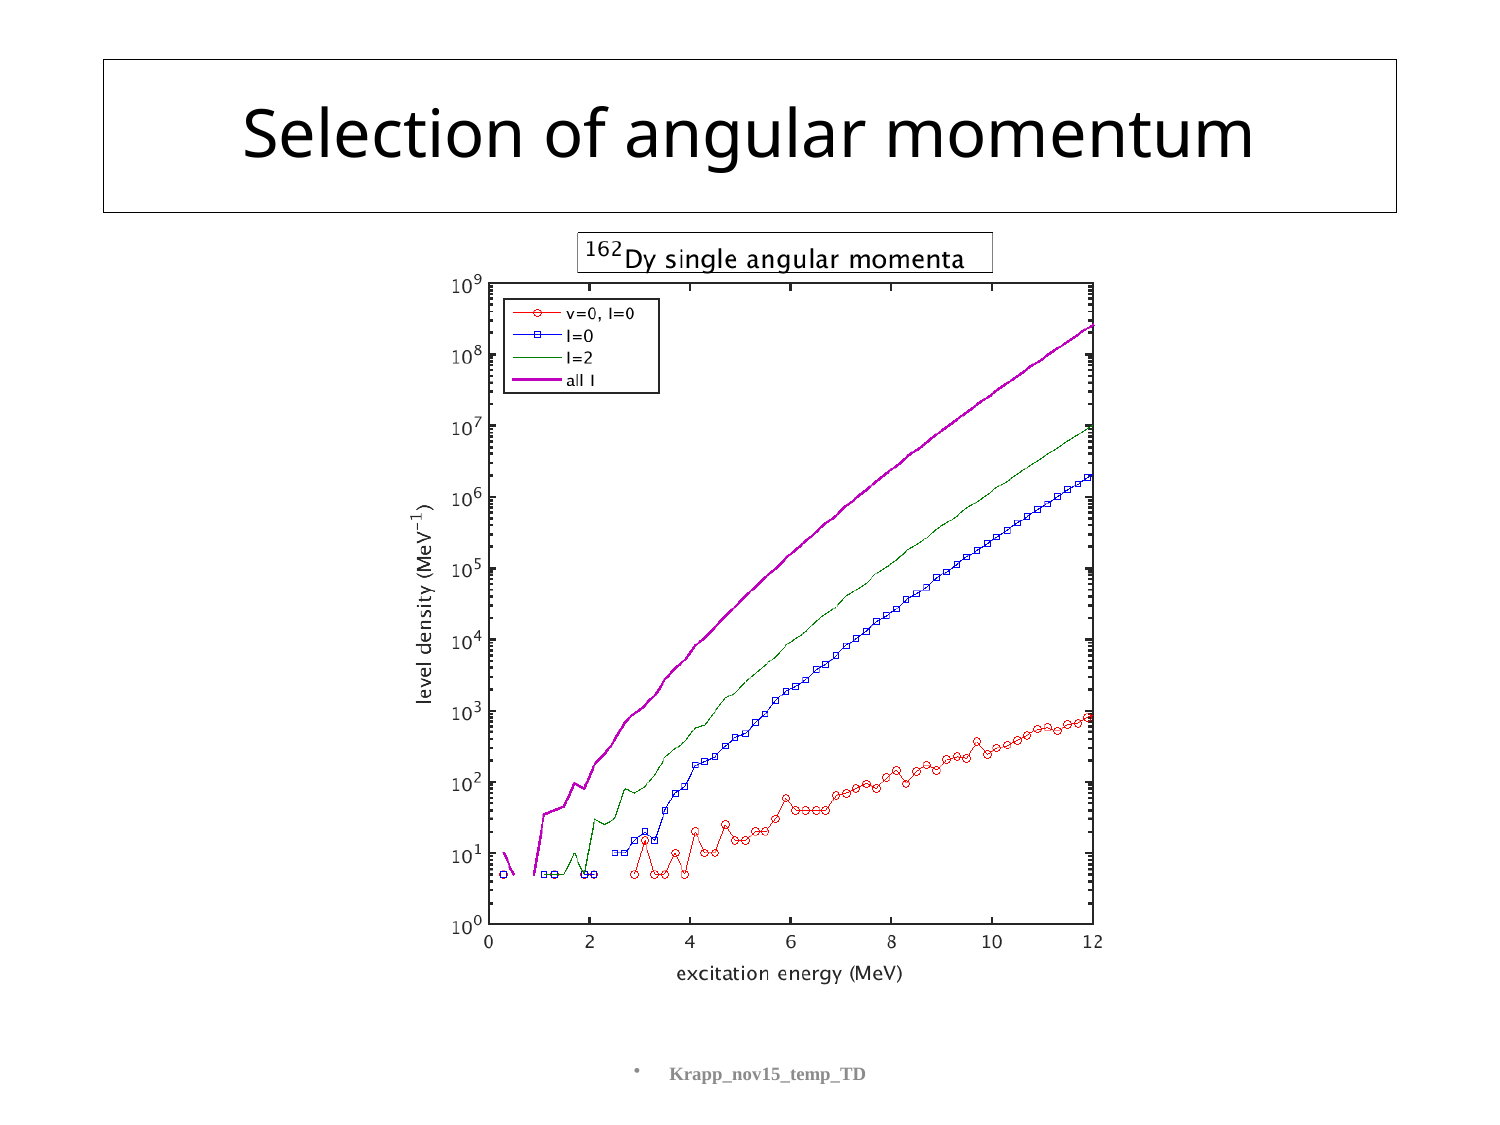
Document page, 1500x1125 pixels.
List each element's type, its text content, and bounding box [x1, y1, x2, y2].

footer Krapp_nov15_temp_TD [496, 1042, 1004, 1103]
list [387, 224, 1166, 1010]
title Selection of angular momentum [103, 59, 1397, 213]
